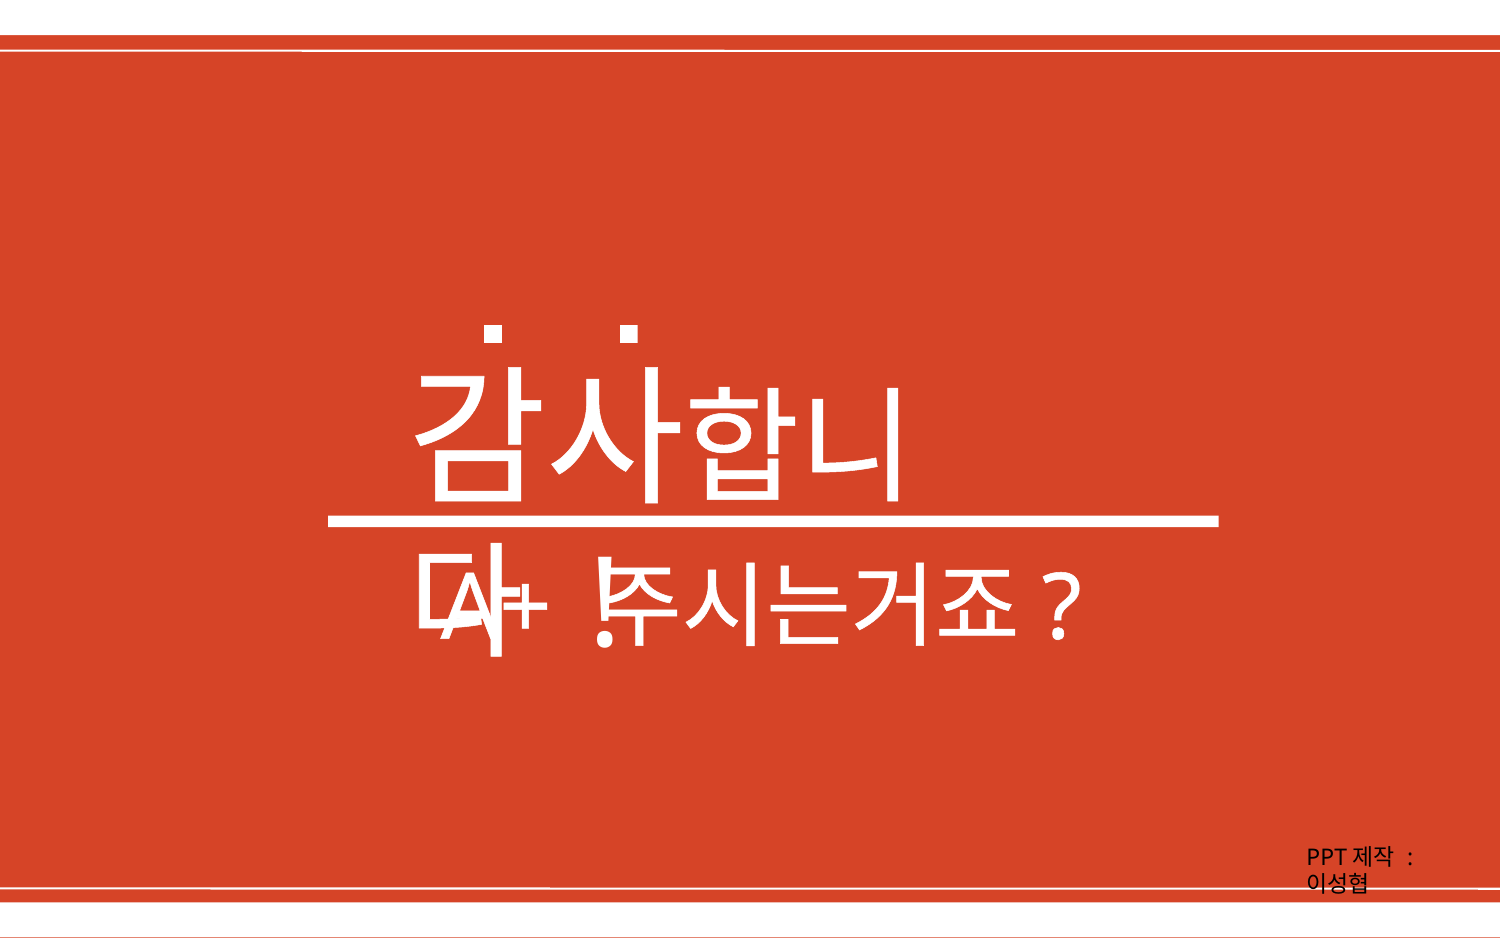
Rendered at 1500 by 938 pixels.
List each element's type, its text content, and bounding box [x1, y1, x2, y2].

text_box [482, 323, 504, 345]
text_box A+ 주시는거죠? [425, 539, 1075, 665]
text_box 감사합니다 ! [393, 529, 1107, 679]
text_box [618, 323, 640, 345]
text_box [326, 513, 1221, 529]
text_box 감사합니다 ! [393, 334, 1107, 513]
text_box PPT제작 : 이성협 [1291, 834, 1499, 905]
